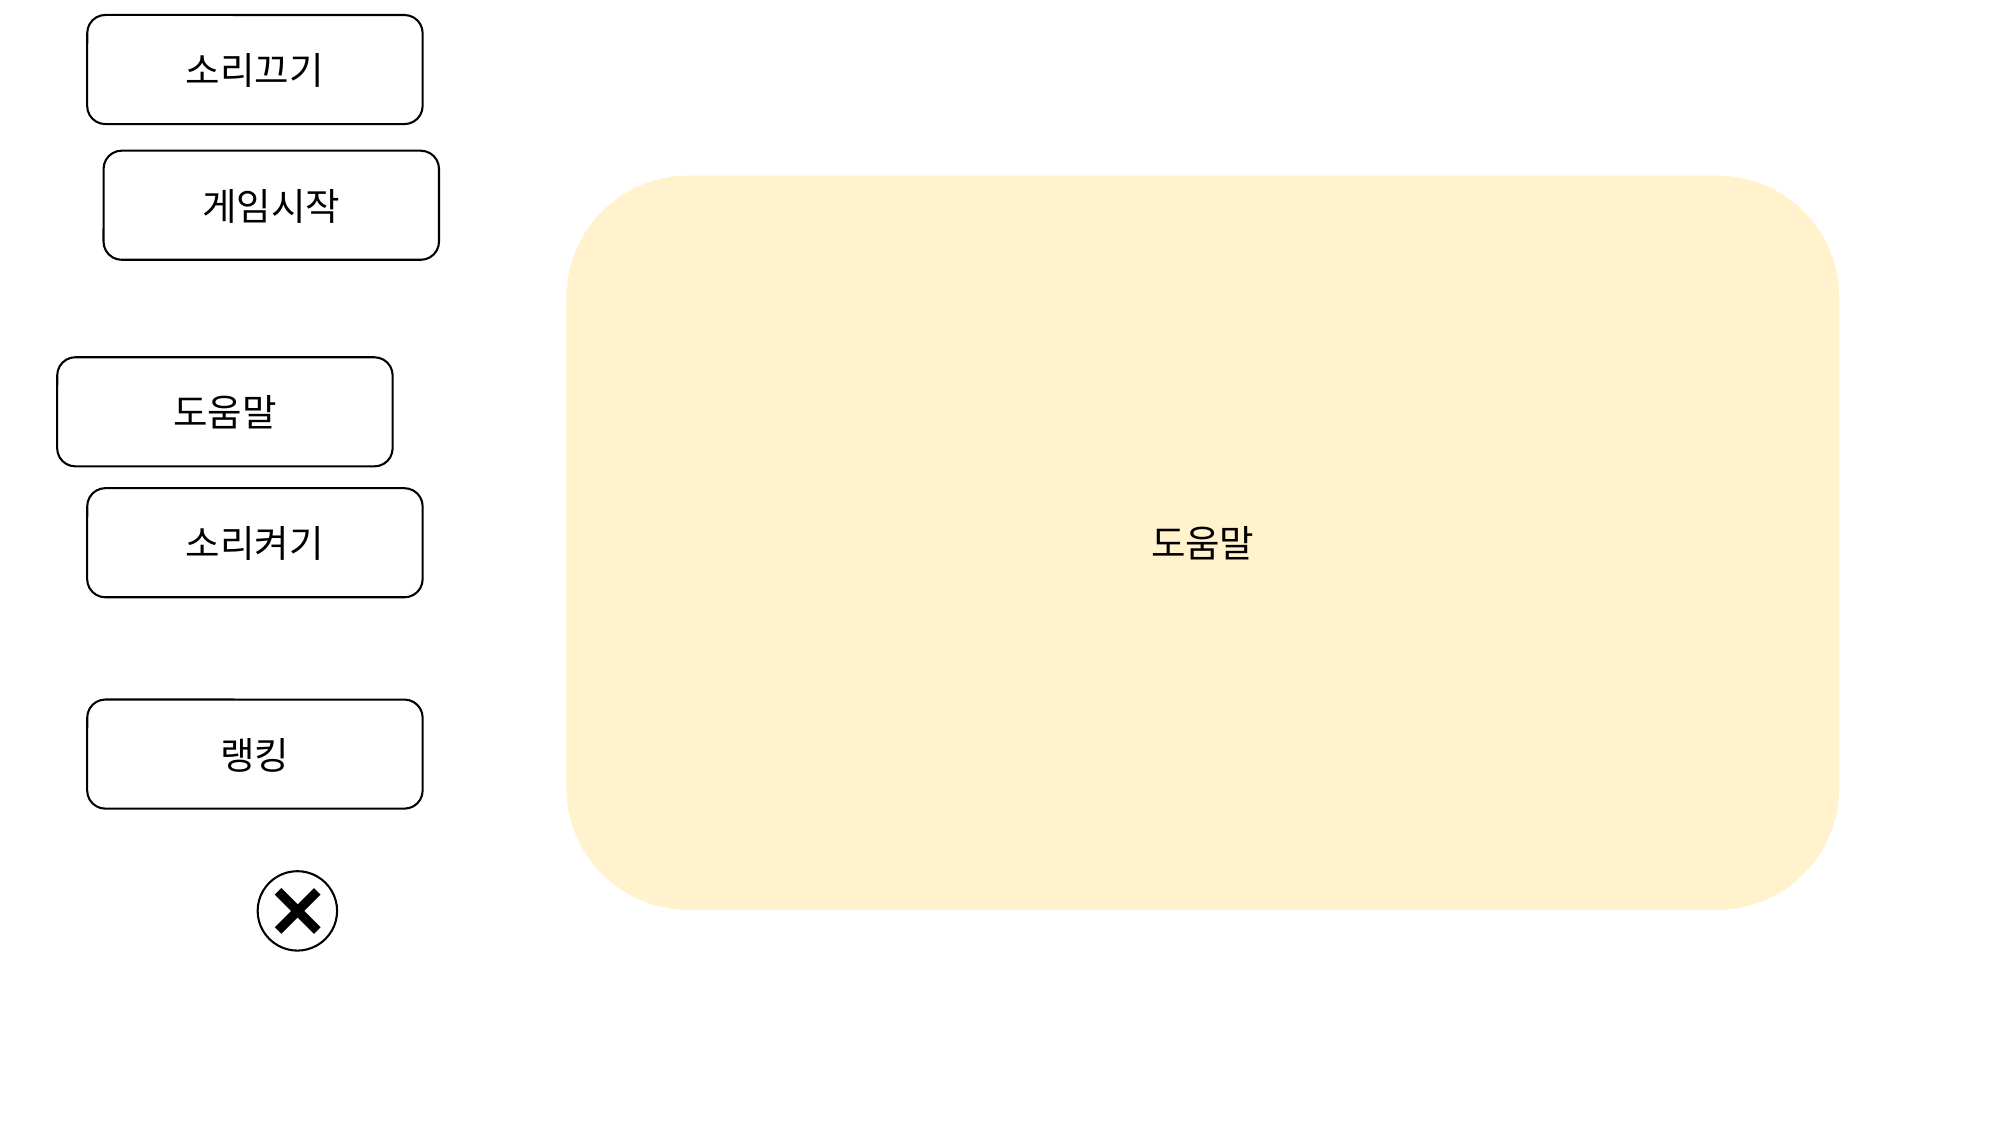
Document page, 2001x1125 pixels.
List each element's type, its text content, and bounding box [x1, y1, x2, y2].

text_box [257, 871, 338, 951]
text_box 도움말 [56, 356, 394, 468]
text_box 소리켜기 [86, 487, 424, 599]
text_box 소리끄기 [86, 13, 424, 126]
text_box 도움말 [564, 173, 1842, 912]
text_box 랭킹 [86, 698, 424, 810]
text_box 게임시작 [102, 149, 441, 261]
